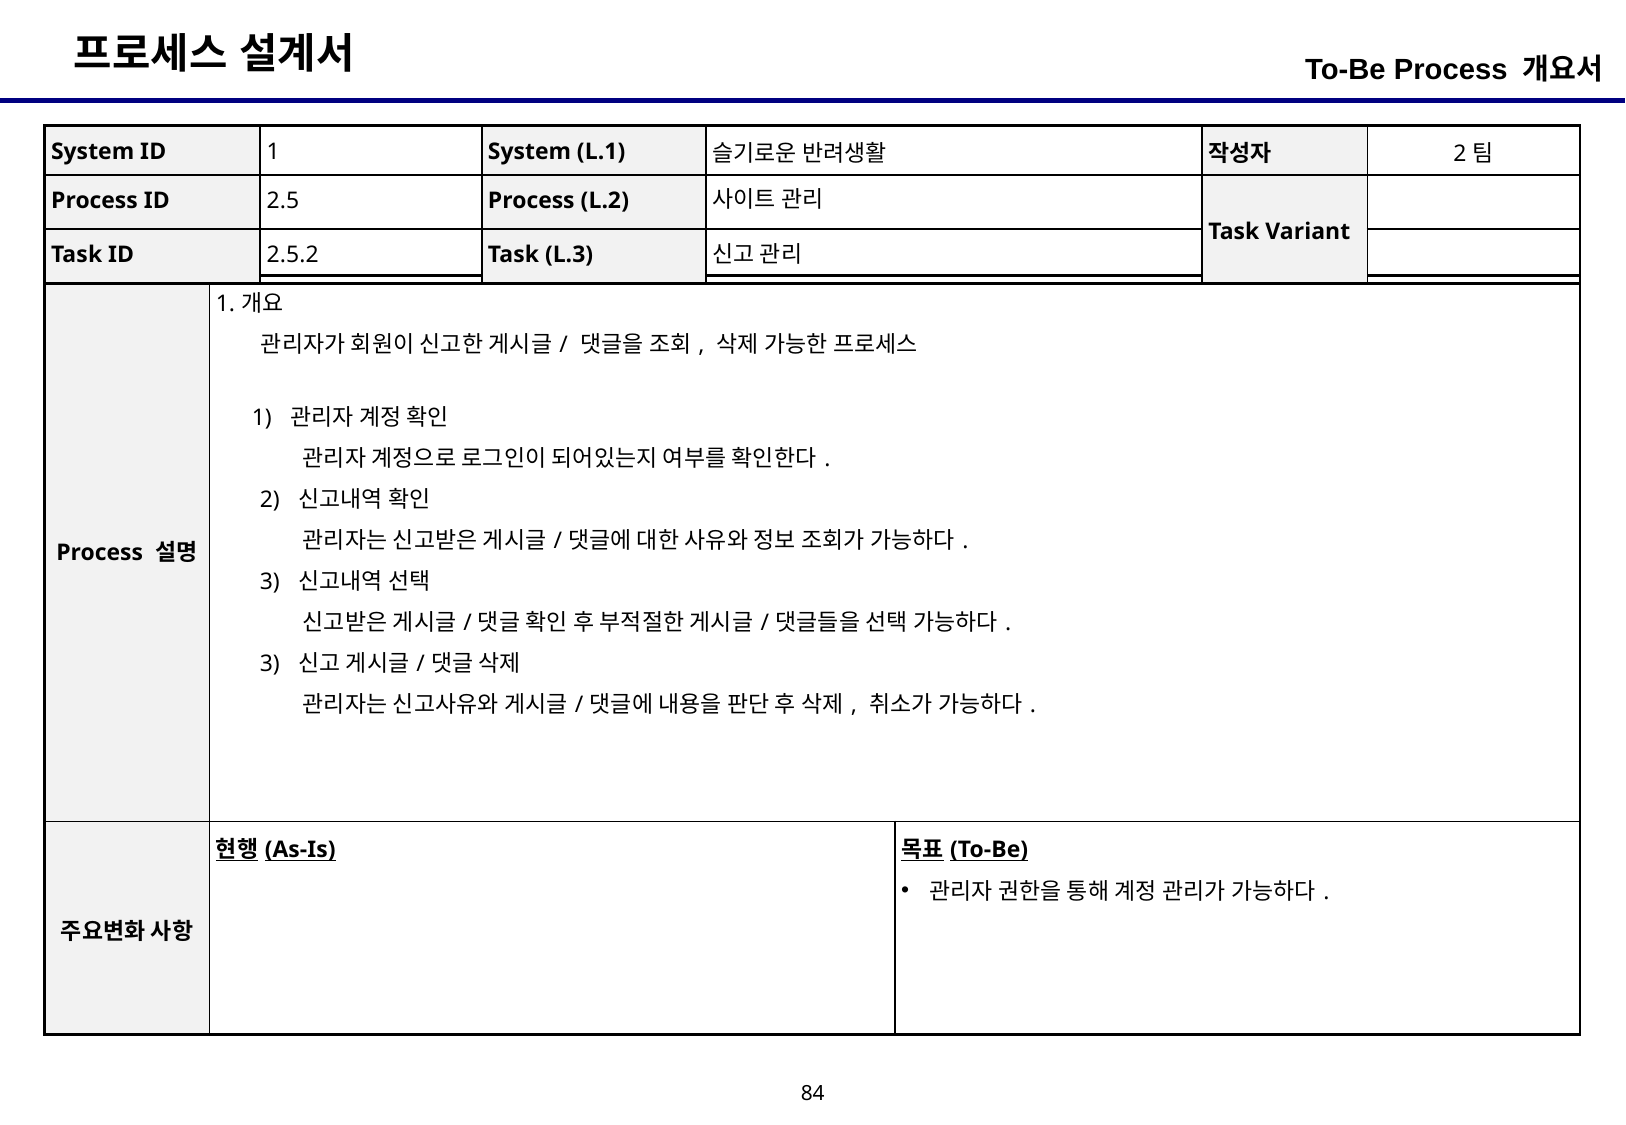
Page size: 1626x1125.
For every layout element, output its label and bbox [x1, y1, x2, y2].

table_header [1368, 127, 1579, 174]
table_cell [1203, 176, 1367, 282]
table_cell [483, 176, 705, 228]
table_header [210, 285, 1579, 821]
table_cell [210, 822, 894, 1033]
table_cell [46, 822, 209, 1033]
table_cell [1368, 230, 1579, 282]
table_cell [261, 176, 481, 228]
table_header [483, 127, 705, 174]
table_cell [1368, 176, 1579, 228]
table_cell [707, 230, 1201, 282]
table_header [46, 127, 259, 174]
table_cell [707, 176, 1201, 228]
table_cell [483, 230, 705, 282]
table_cell [261, 230, 481, 282]
table_header [261, 127, 481, 174]
table_cell [46, 230, 259, 282]
list [1107, 42, 1604, 102]
table_cell [46, 176, 259, 228]
table_cell [896, 822, 1579, 1033]
table_header [707, 127, 1201, 174]
table_header [46, 285, 209, 821]
table_header [1203, 127, 1367, 174]
